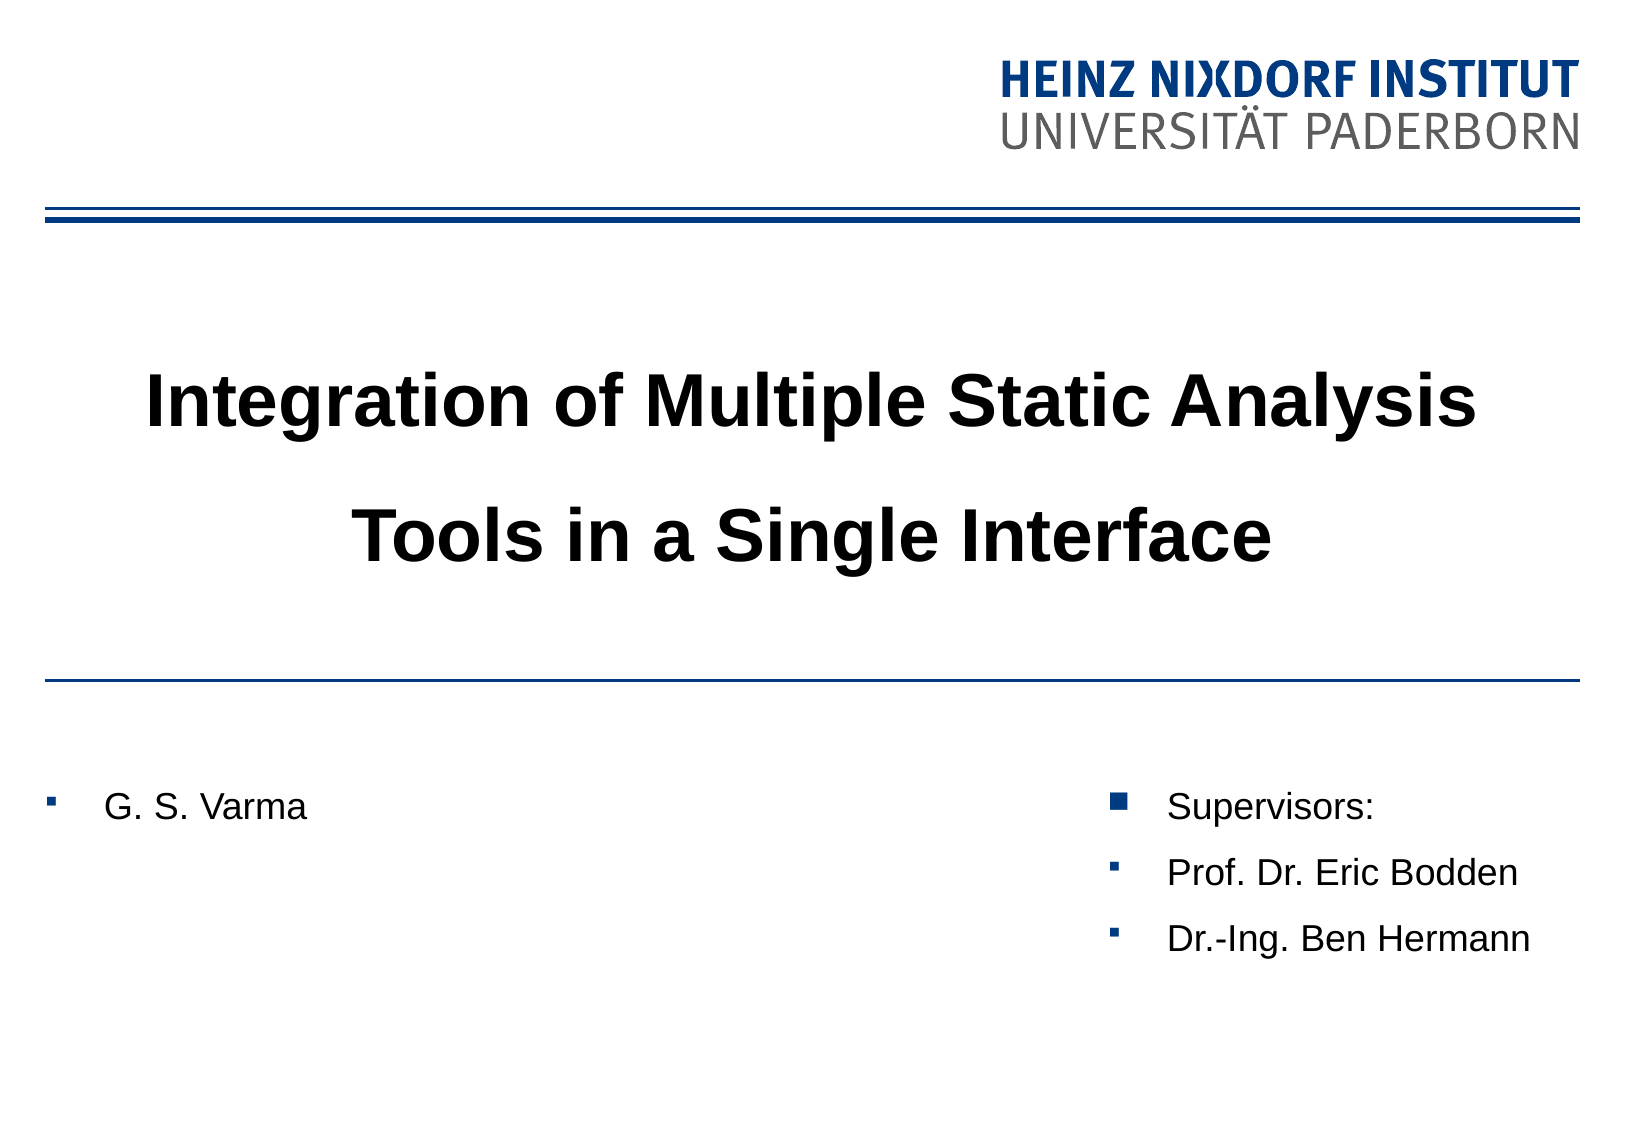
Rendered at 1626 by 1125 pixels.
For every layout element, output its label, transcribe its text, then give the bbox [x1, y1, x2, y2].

list G. S. Varma [44, 775, 813, 1106]
text_box Supervisors: Prof. Dr. Eric Bodden Dr.-Ing. Ben Hermann [1107, 775, 1625, 1106]
list Integration of Multiple Static Analysis Tools in a Single Interface [44, 323, 1581, 560]
